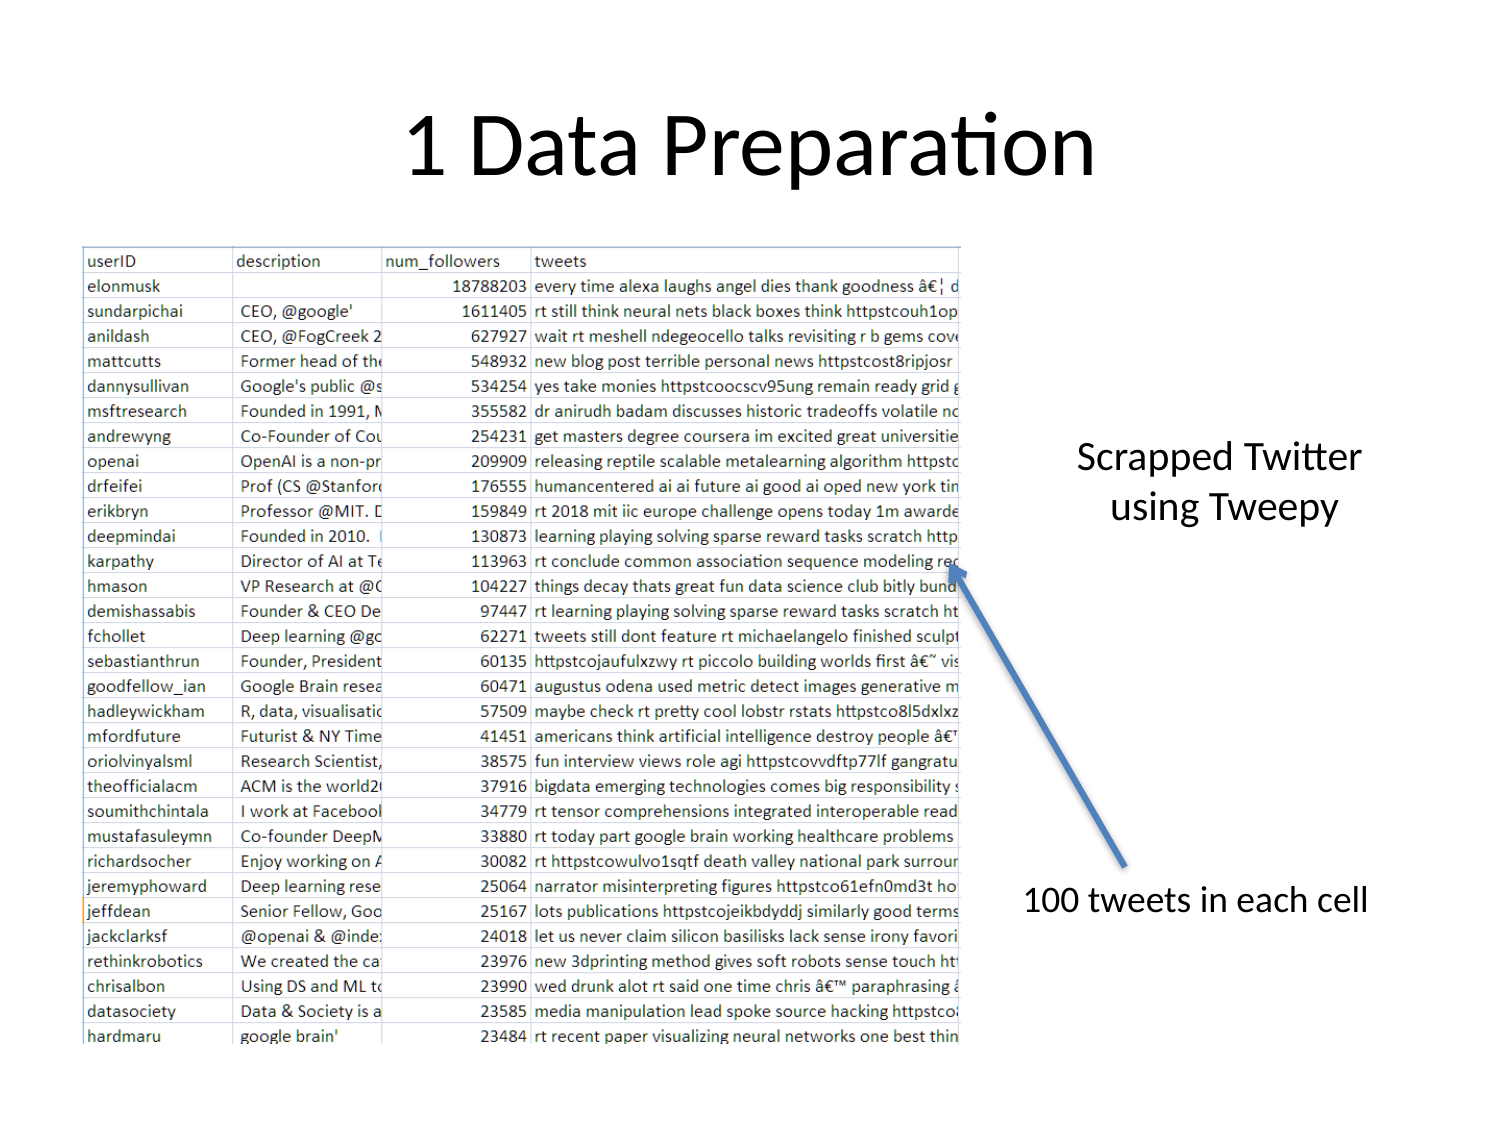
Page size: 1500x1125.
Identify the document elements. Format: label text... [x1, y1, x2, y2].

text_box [884, 626, 1190, 803]
picture [81, 245, 961, 1045]
title 1 Data Preparation [75, 45, 1425, 233]
text_box Scrapped Twitter using Tweepy [1007, 421, 1442, 537]
text_box 100 tweets in each cell [1007, 867, 1442, 927]
